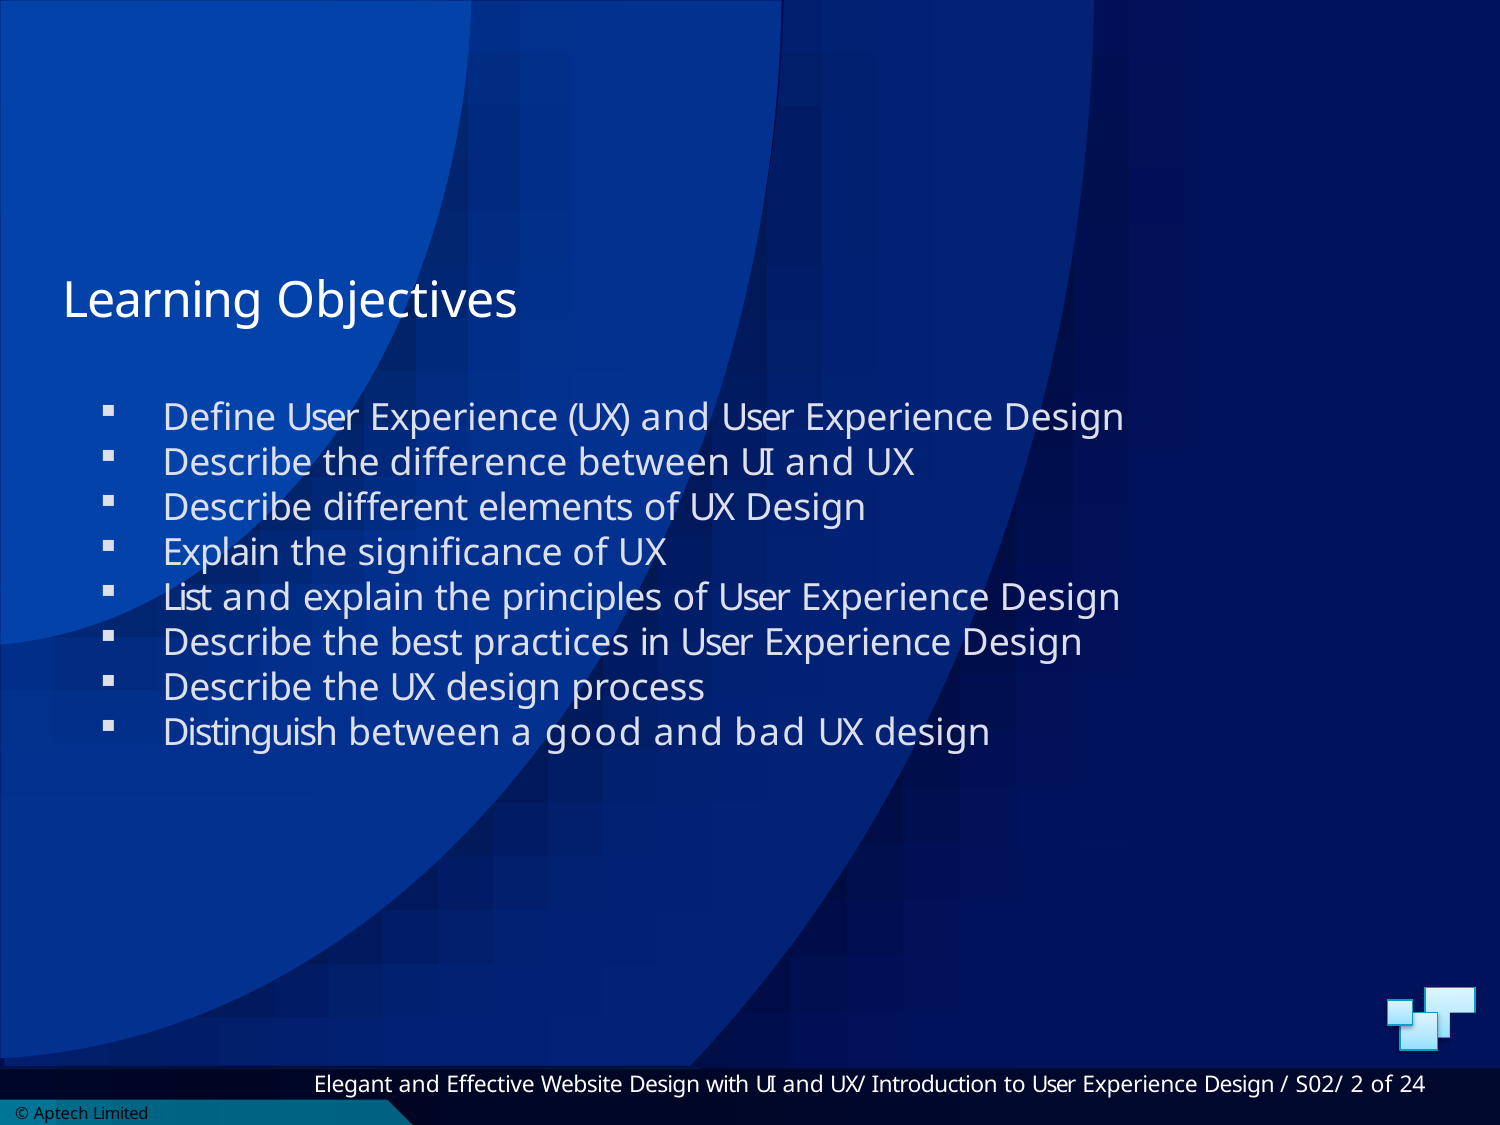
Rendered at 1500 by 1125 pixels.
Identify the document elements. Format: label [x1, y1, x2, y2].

text_box [1379, 995, 1500, 1063]
text_box [1299, 0, 1500, 1066]
text_box [0, 0, 1299, 1125]
text_box [1302, 1068, 1500, 1125]
text_box [1417, 983, 1482, 994]
